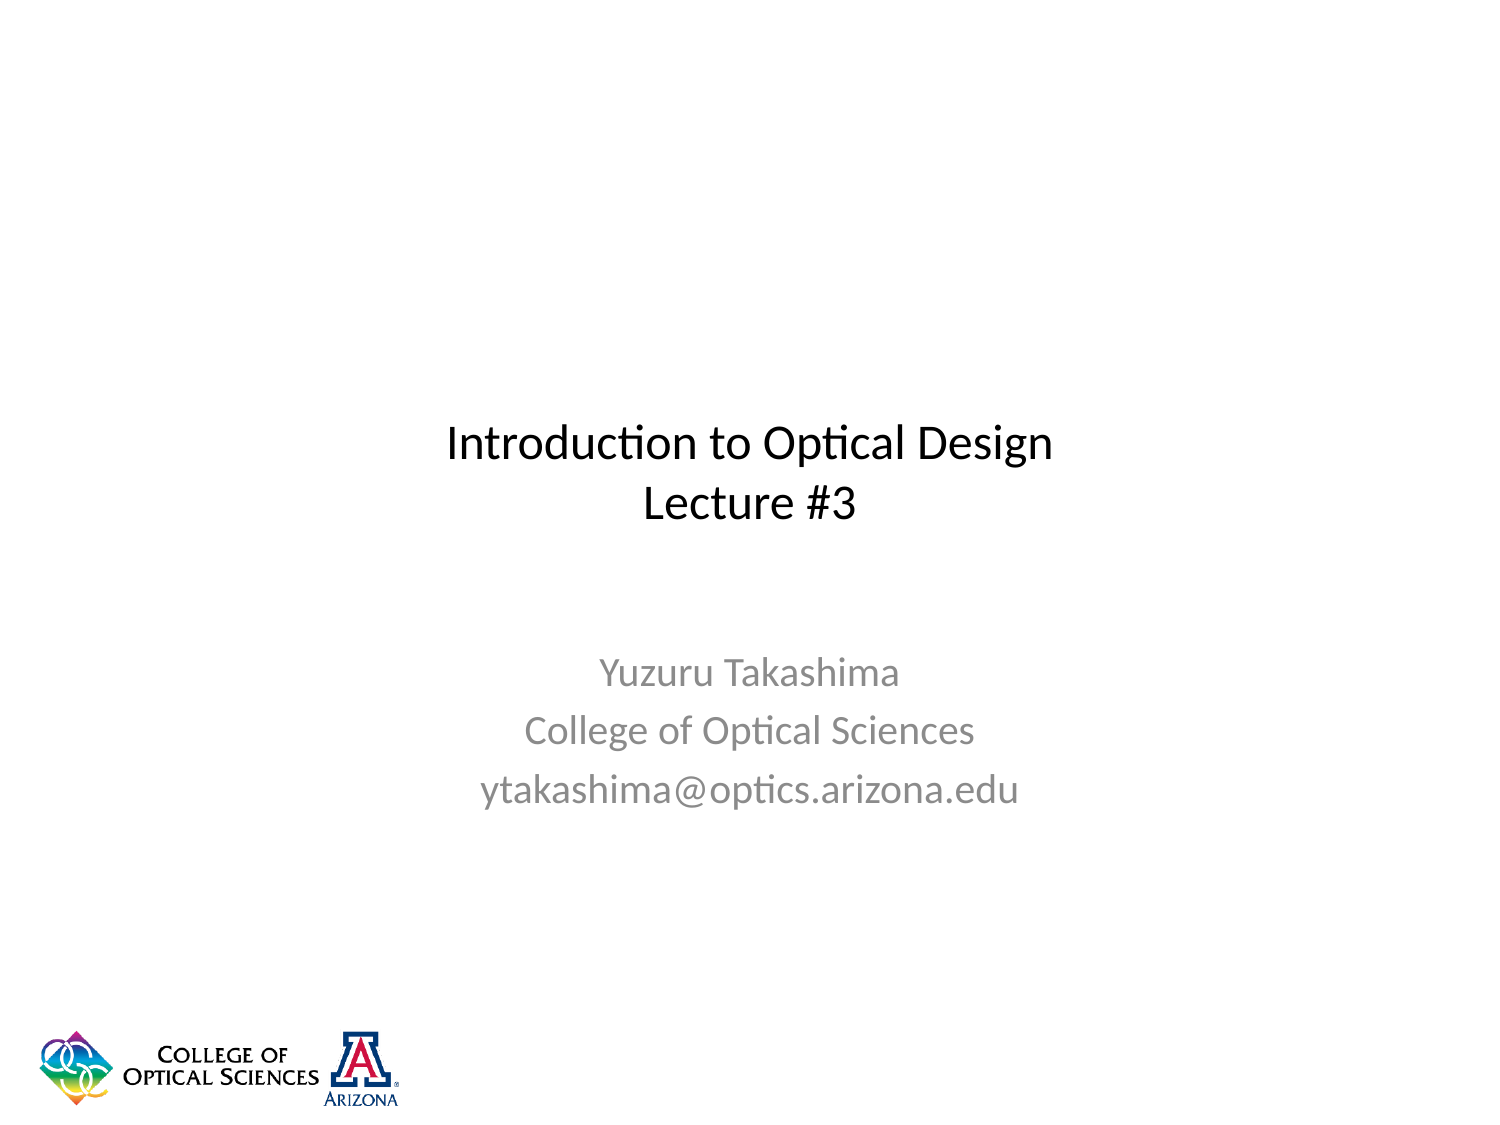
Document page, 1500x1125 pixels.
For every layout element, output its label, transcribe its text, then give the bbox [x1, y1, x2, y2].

title Introduction to Optical Design Lecture #3 [112, 349, 1388, 591]
picture [37, 1028, 115, 1106]
subtitle Yuzuru Takashima College of Optical Sciences ytakashima@optics.arizona.edu [225, 637, 1275, 925]
picture [118, 1029, 399, 1106]
